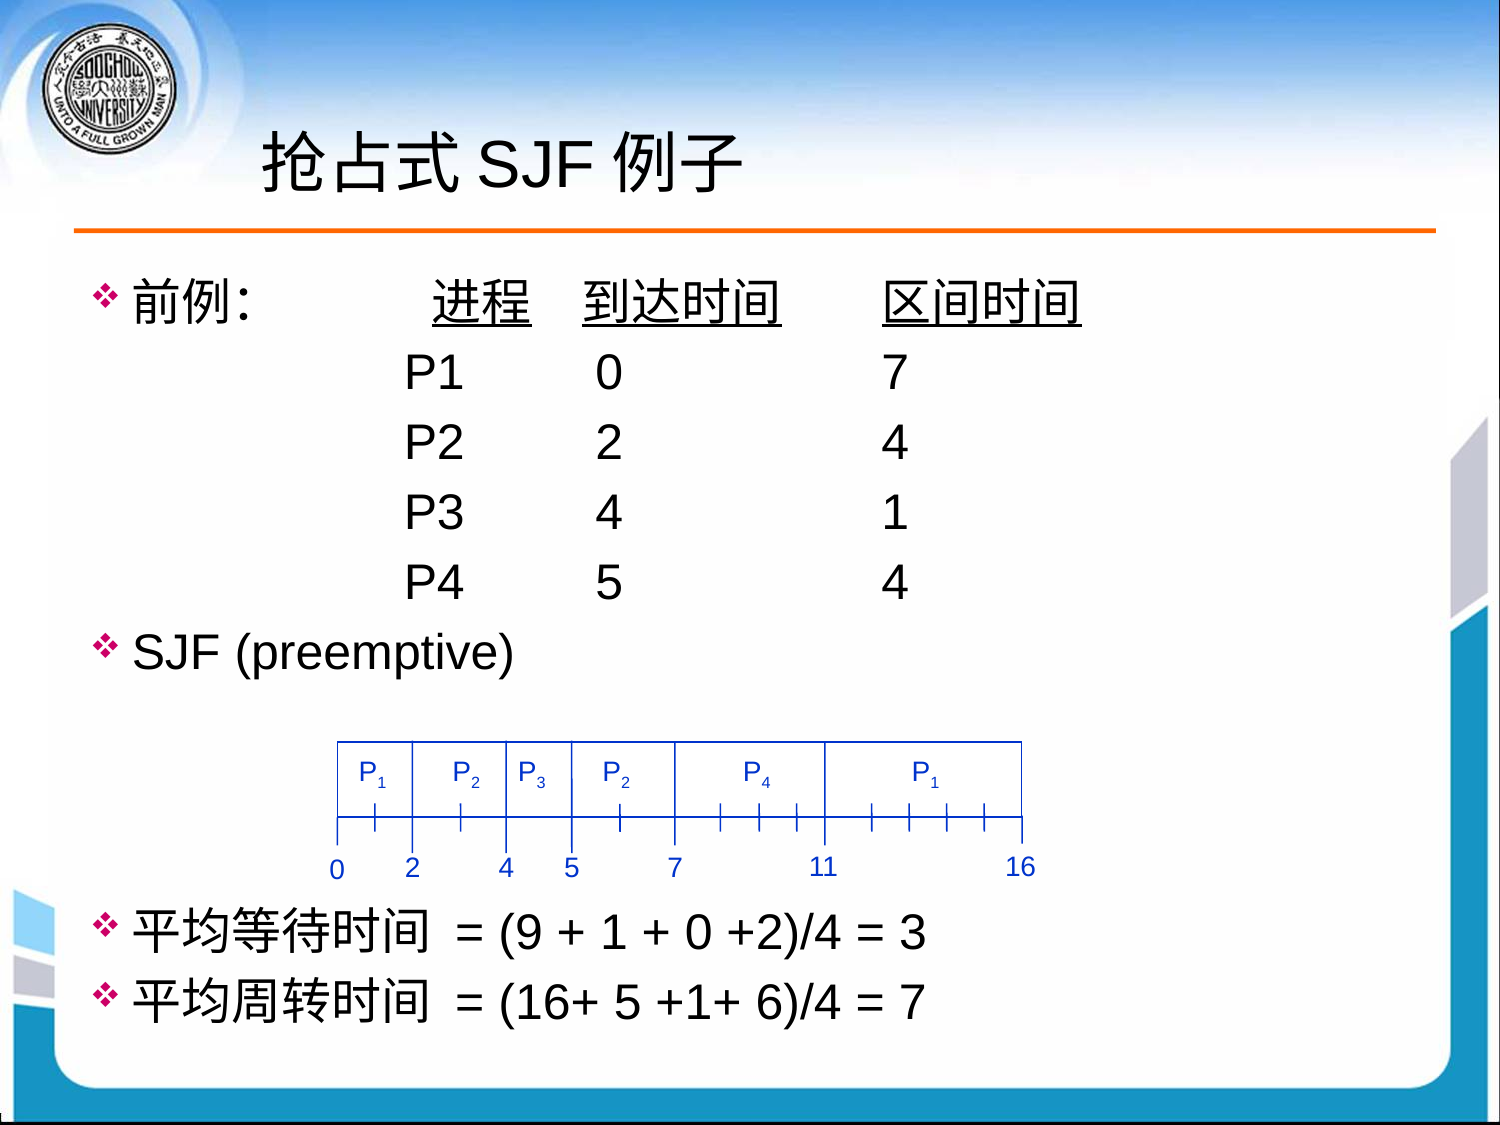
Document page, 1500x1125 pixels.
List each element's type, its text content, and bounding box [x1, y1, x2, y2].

picture [0, 0, 1500, 1125]
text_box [314, 740, 1052, 893]
list 前例： 进程 到达时间 区间时间 P1 0 7 P2 2 4 P3 4 1 P4 5 4 SJF (preemptive) 平均等待时间 = (9 + 1 + 0 +2)/4 = 3 平均周转时间 = (16+ 5 +1+ 6)/4 = 7 [75, 262, 1425, 1005]
title 抢占式SJF例子 [245, 113, 1336, 210]
